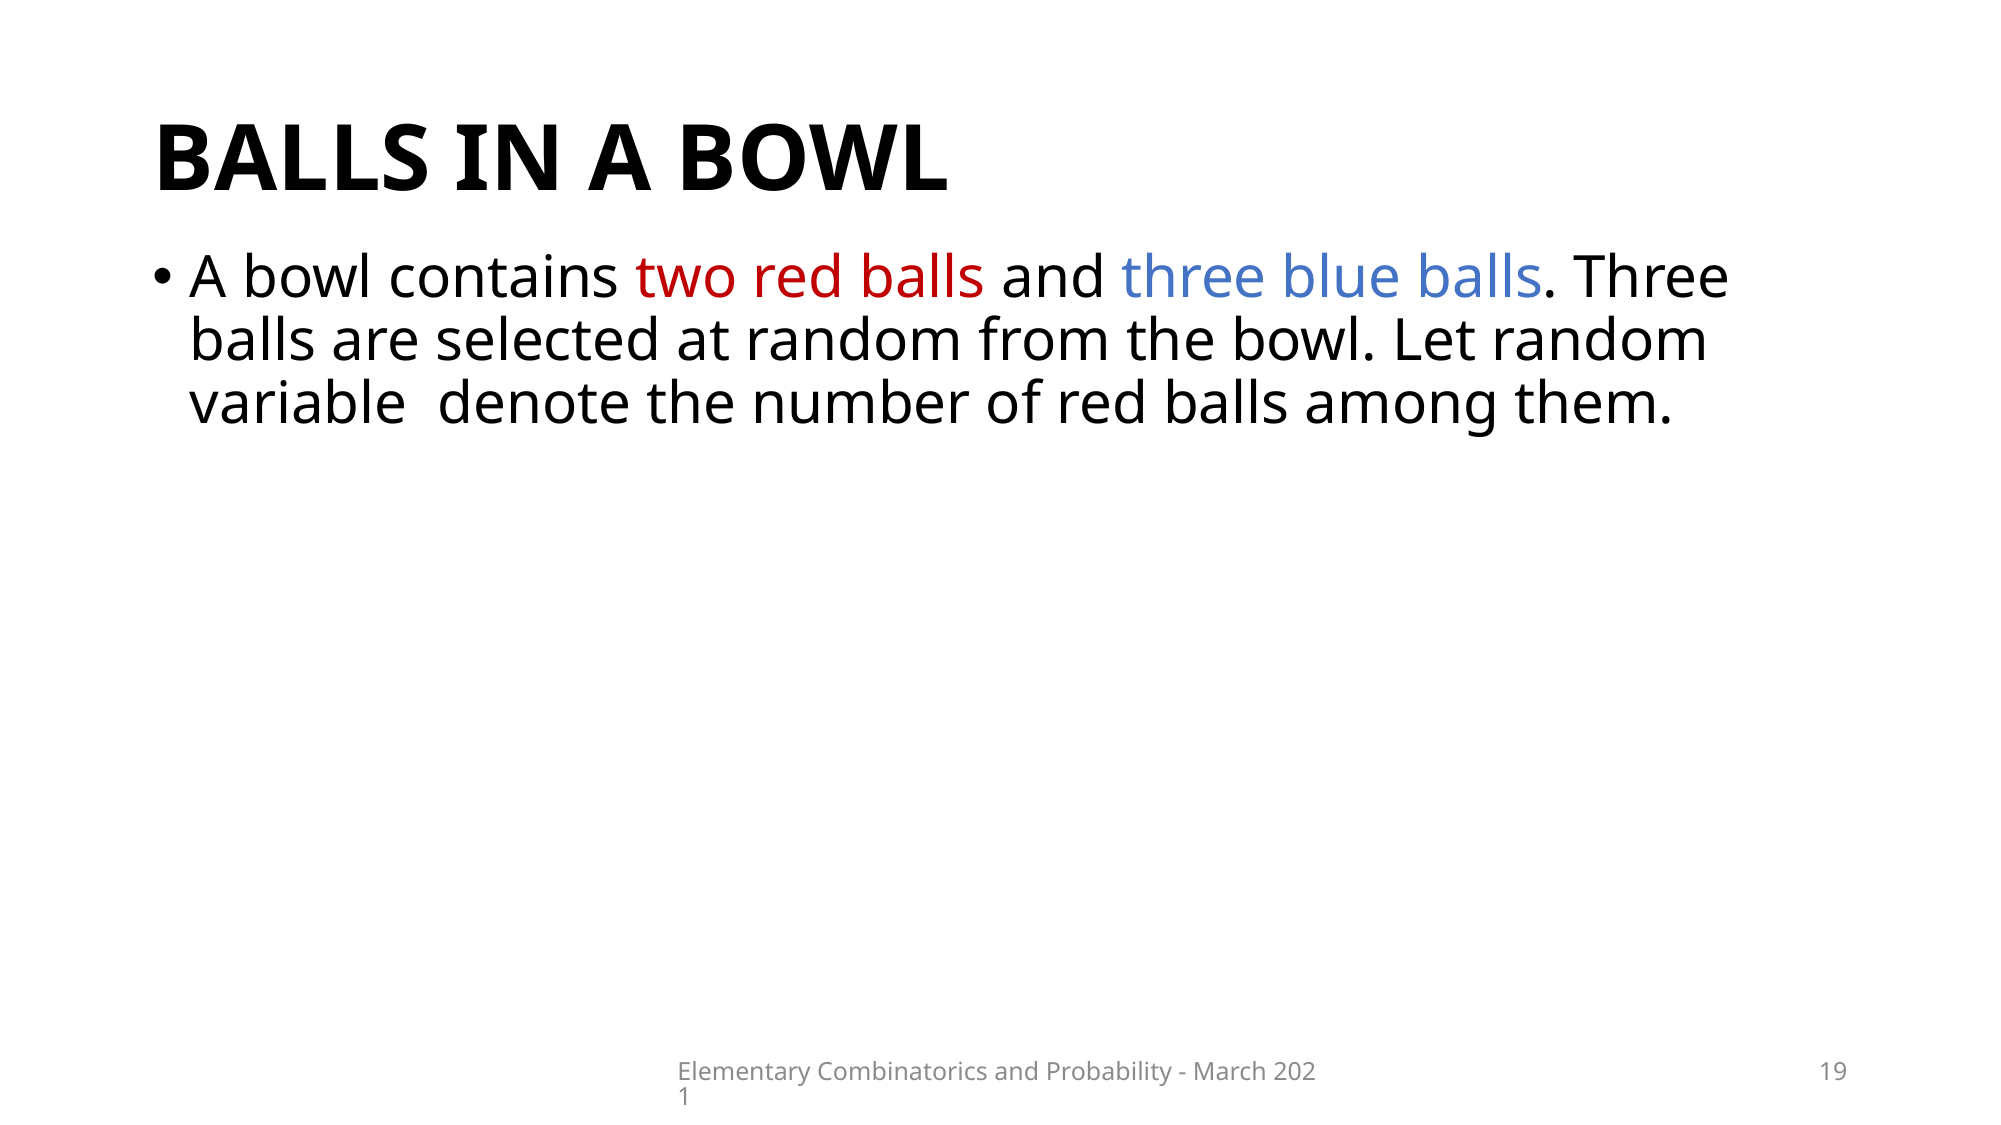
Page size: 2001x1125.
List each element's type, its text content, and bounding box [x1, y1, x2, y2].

slide_number 19 [1412, 1042, 1863, 1103]
footer Elementary Combinatorics and Probability - March 2021 [662, 1042, 1338, 1103]
title Balls in a bowl [137, 52, 1863, 270]
